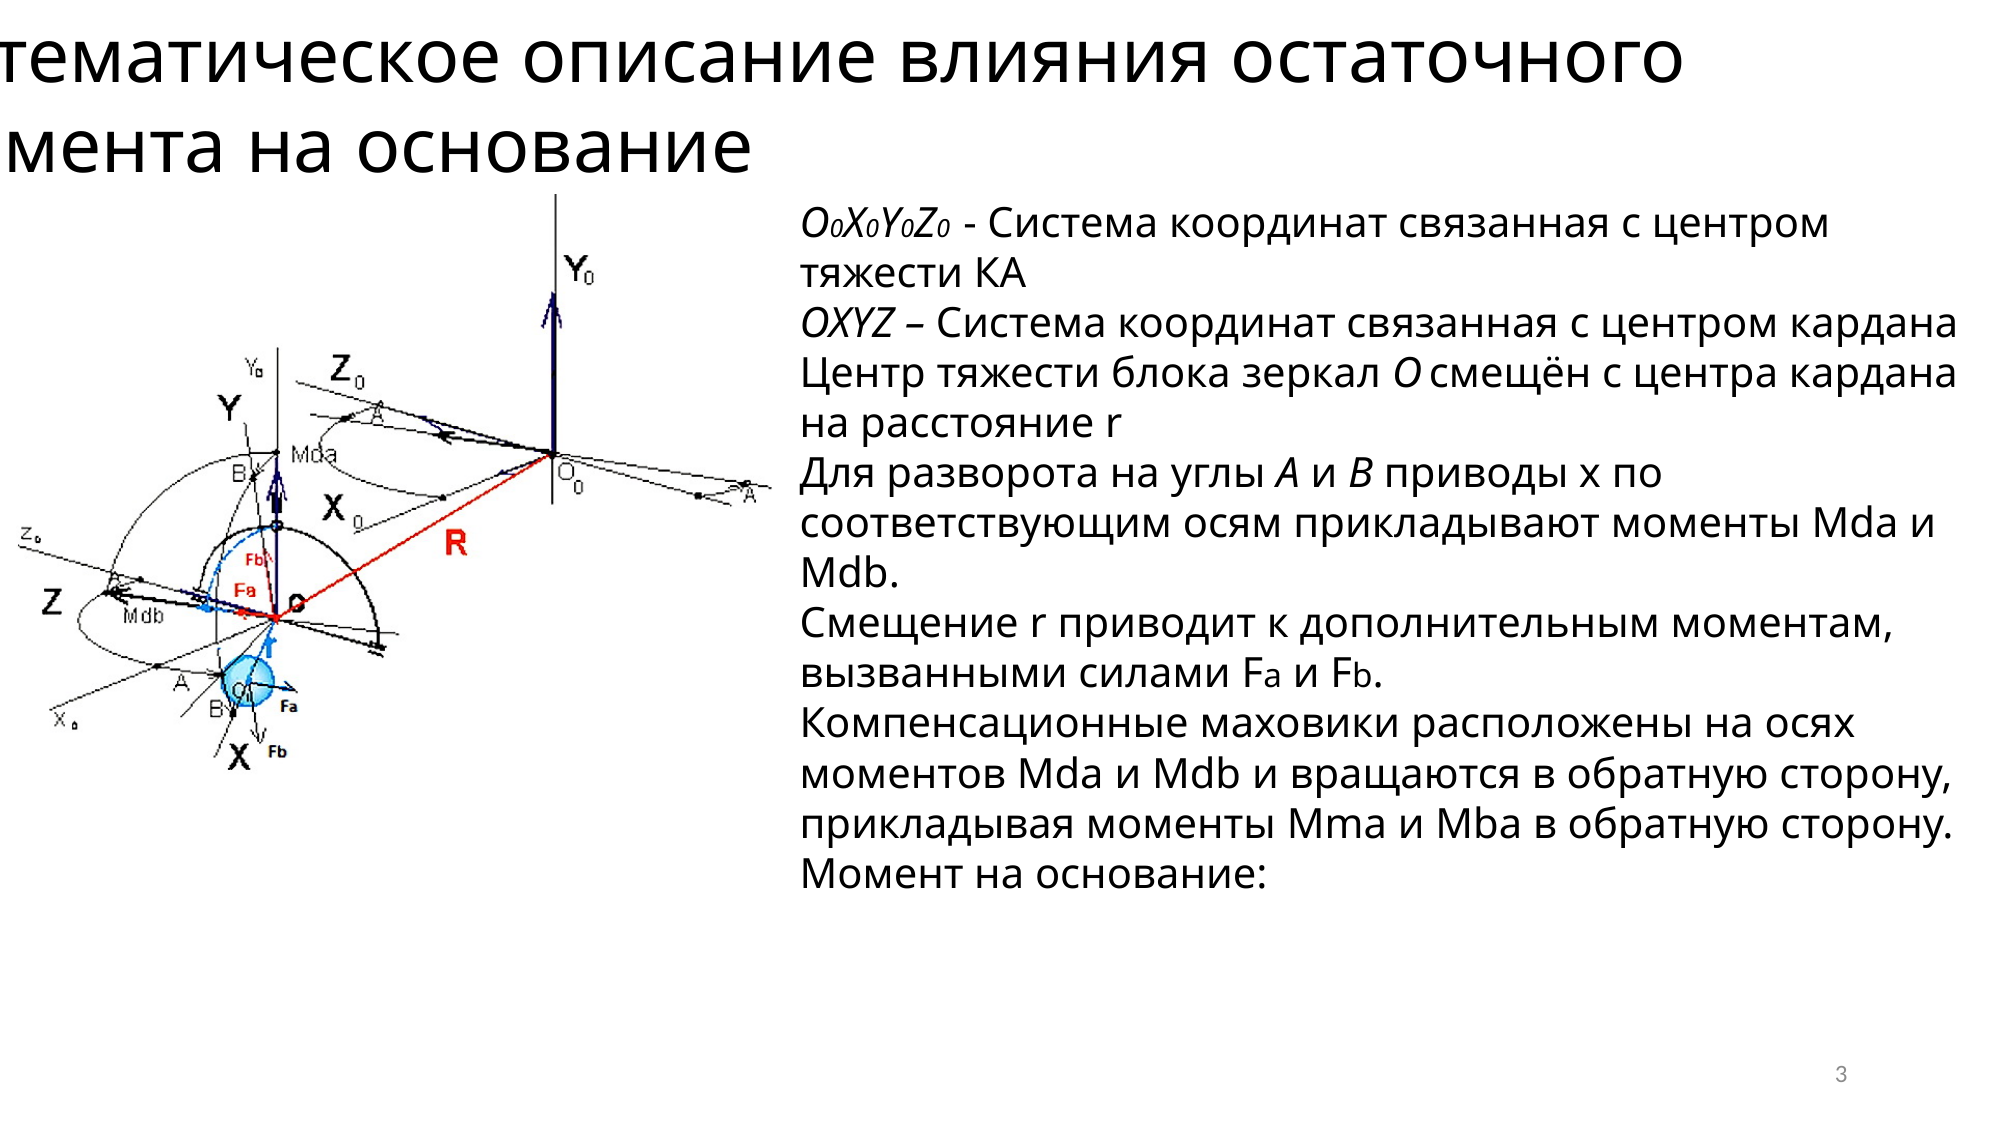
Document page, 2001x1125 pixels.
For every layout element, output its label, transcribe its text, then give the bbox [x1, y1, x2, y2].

text_box Математическое описание влияния остаточного момента на основание [0, 0, 1703, 195]
picture [16, 194, 861, 857]
slide_number 3 [1412, 1042, 1863, 1103]
